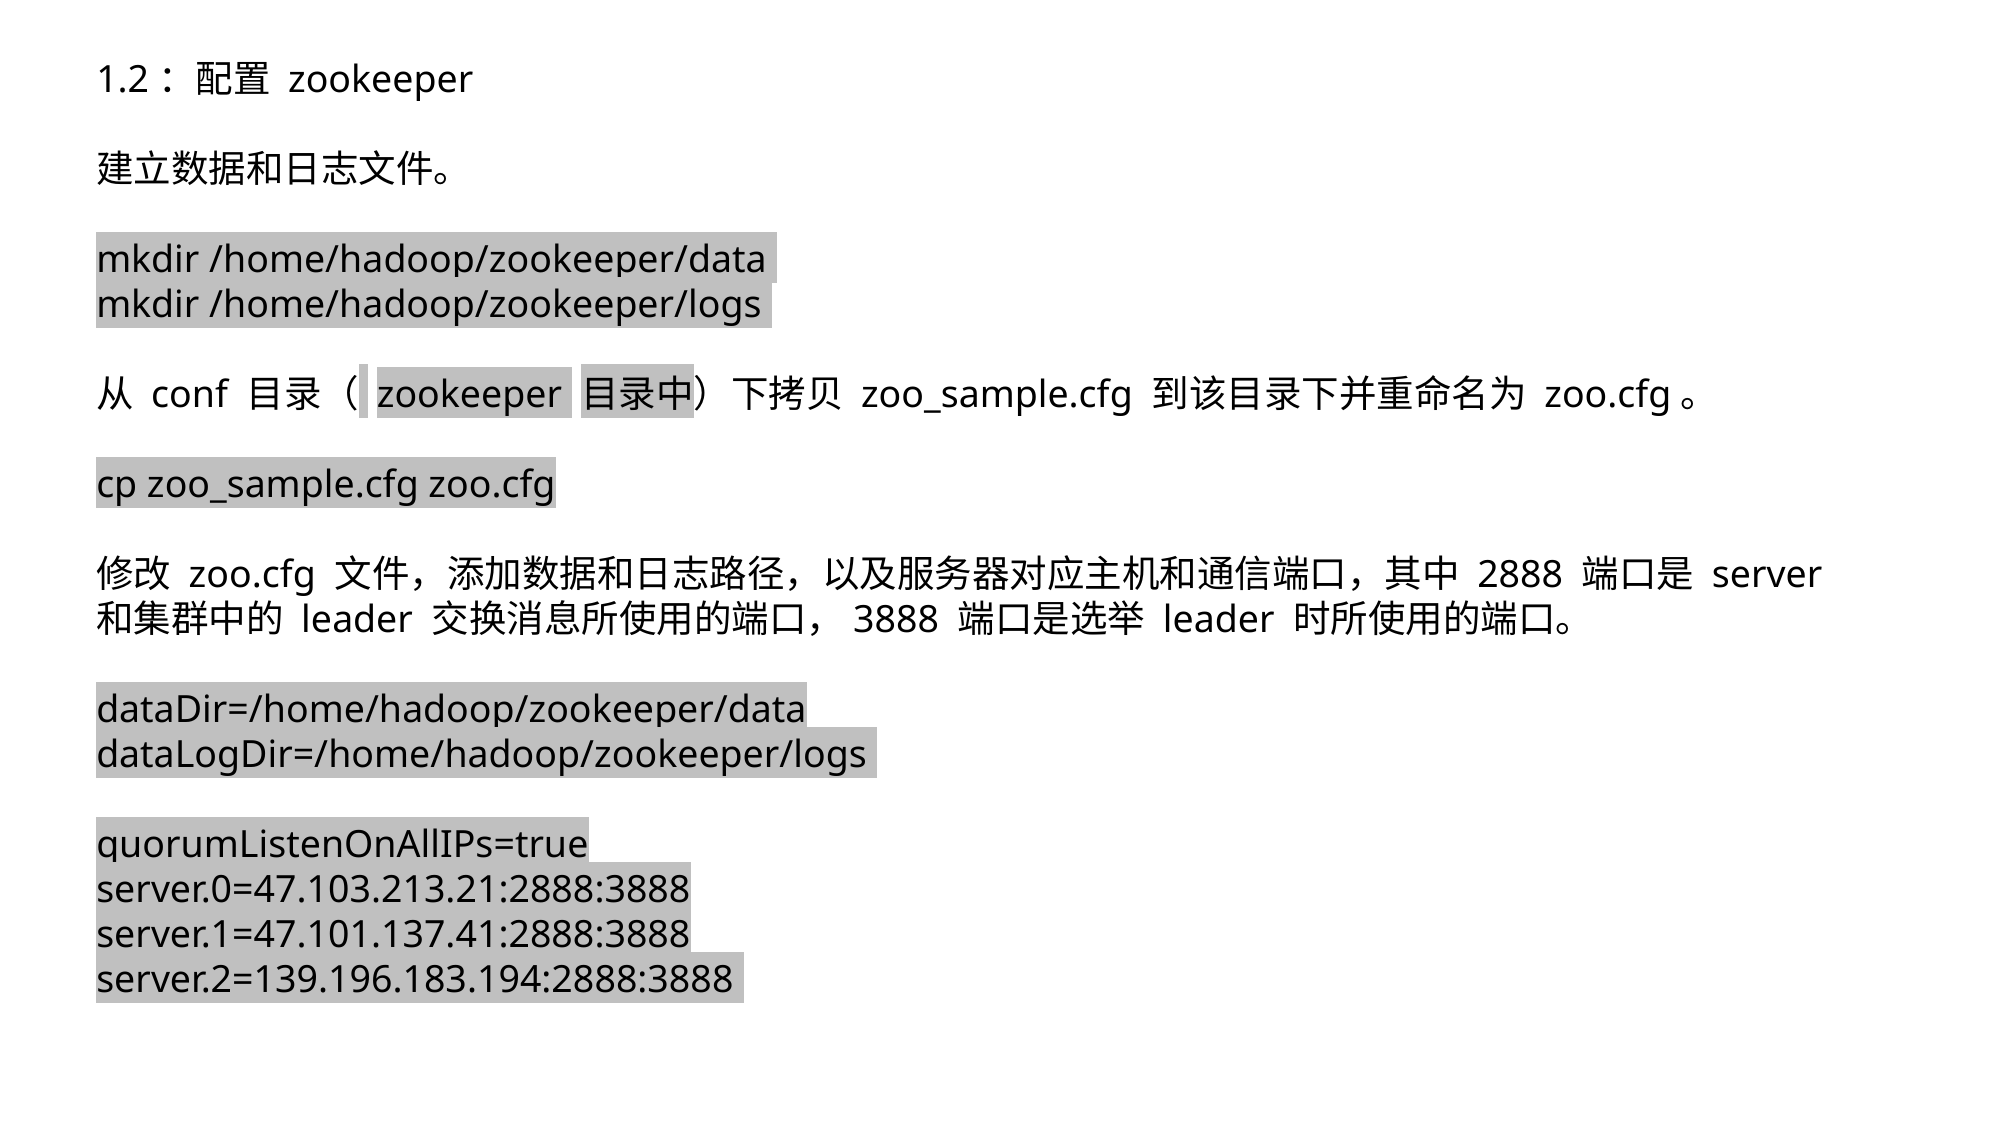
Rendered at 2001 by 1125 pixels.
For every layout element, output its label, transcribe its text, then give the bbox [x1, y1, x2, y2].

text_box 1.2：配置 zookeeper 建⽴数据和⽇志⽂件。 mkdir /home/hadoop/zookeeper/data mkdir /home/hadoop/zookeeper/logs 从 conf ⽬录（ zookeeper 目录中）下拷贝 zoo_sample.cfg 到该⽬录下并重命名为 zoo.cfg。 cp zoo_sample.cfg zoo.cfg 修改 zoo.cfg ⽂件，添加数据和日志路径，以及服务器对应主机和通信端口，其中 2888 端口是 server 和集群中的 leader 交换消息所使⽤的端口，3888 端口是选举 leader 时所使⽤的端口。 dataDir=/home/hadoop/zookeeper/data dataLogDir=/home/hadoop/zookeeper/logs quorumListenOnAllIPs=true server.0=47.103.213.21:2888:3888 server.1=47.101.137.41:2888:3888 server.2=139.196.183.194:2888:3888 [81, 47, 1888, 1007]
